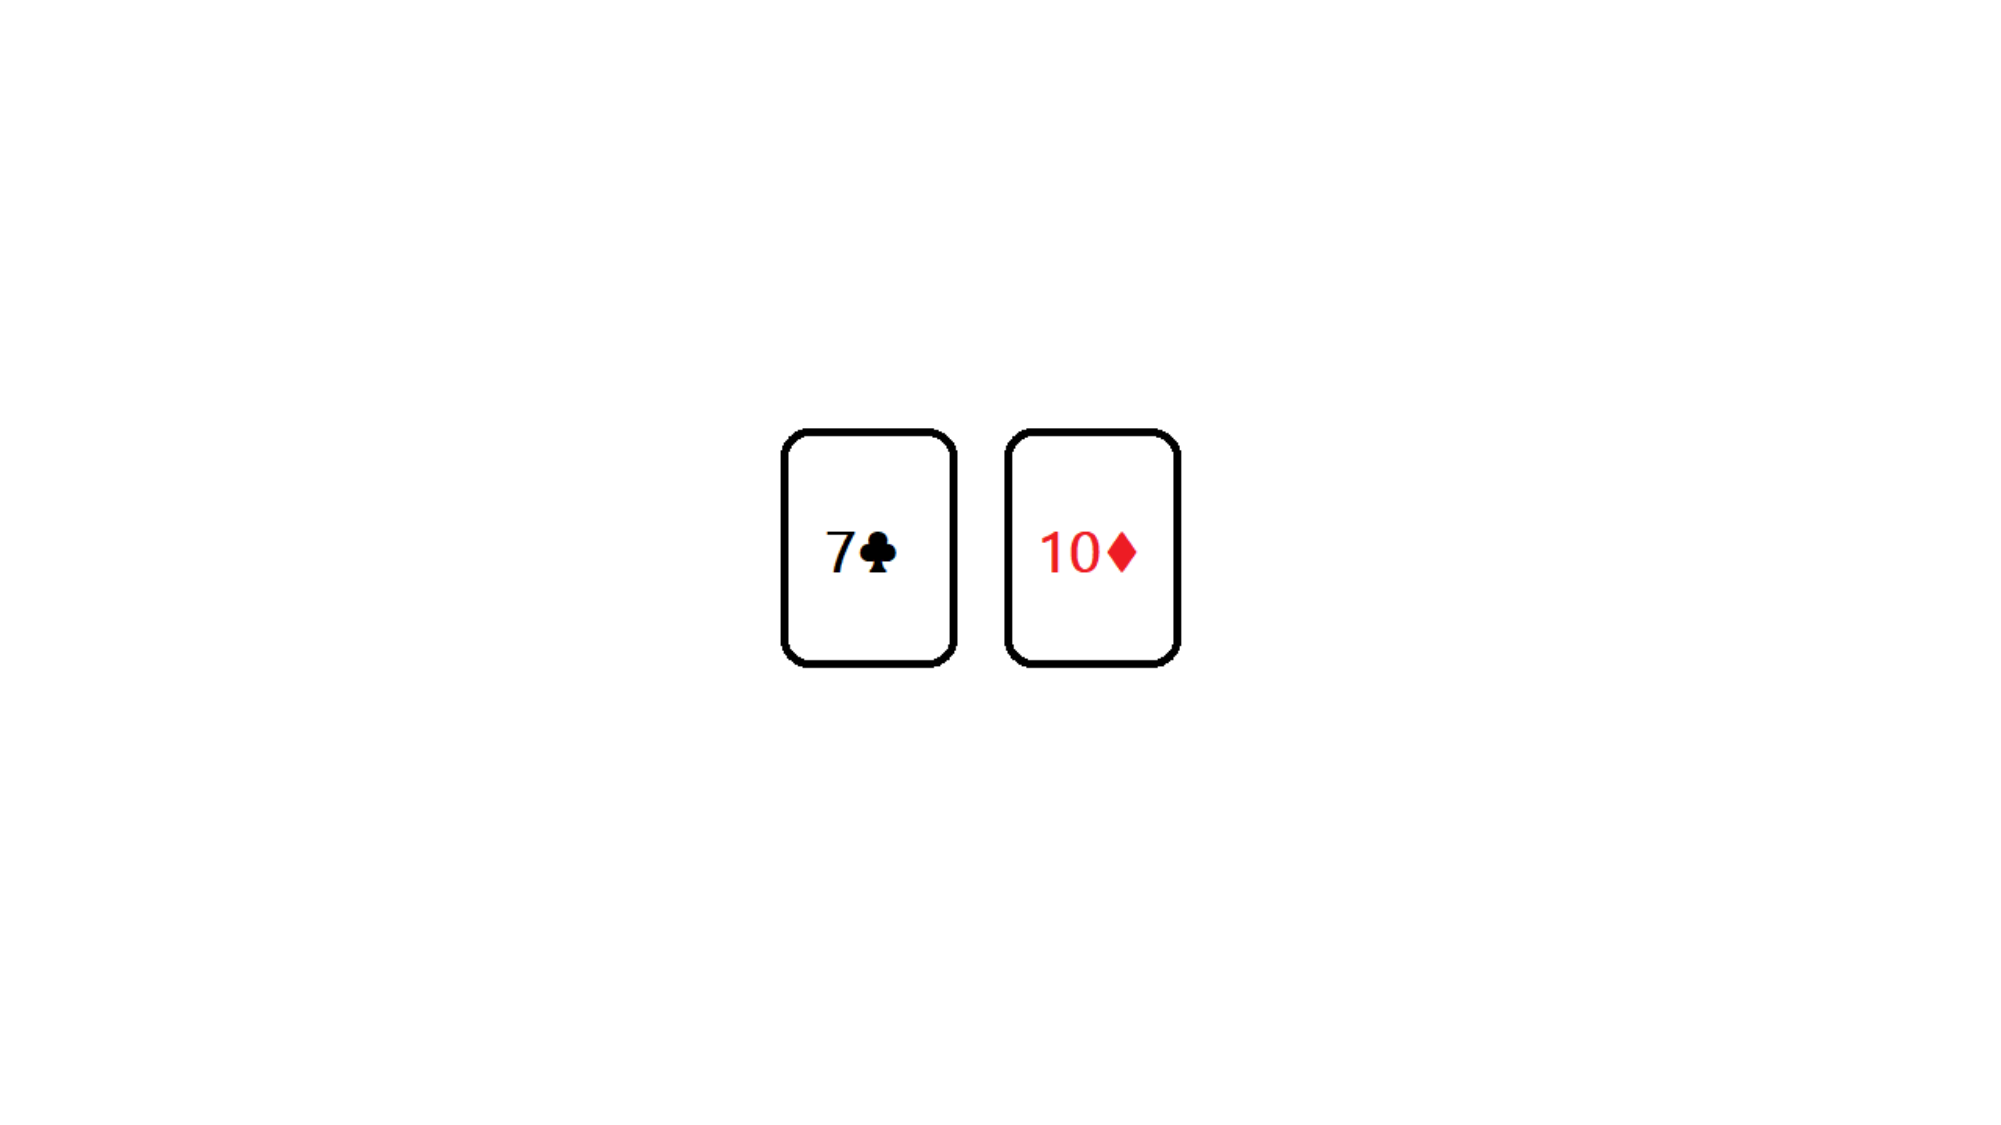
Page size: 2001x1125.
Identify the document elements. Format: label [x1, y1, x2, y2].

picture [698, 344, 1302, 781]
